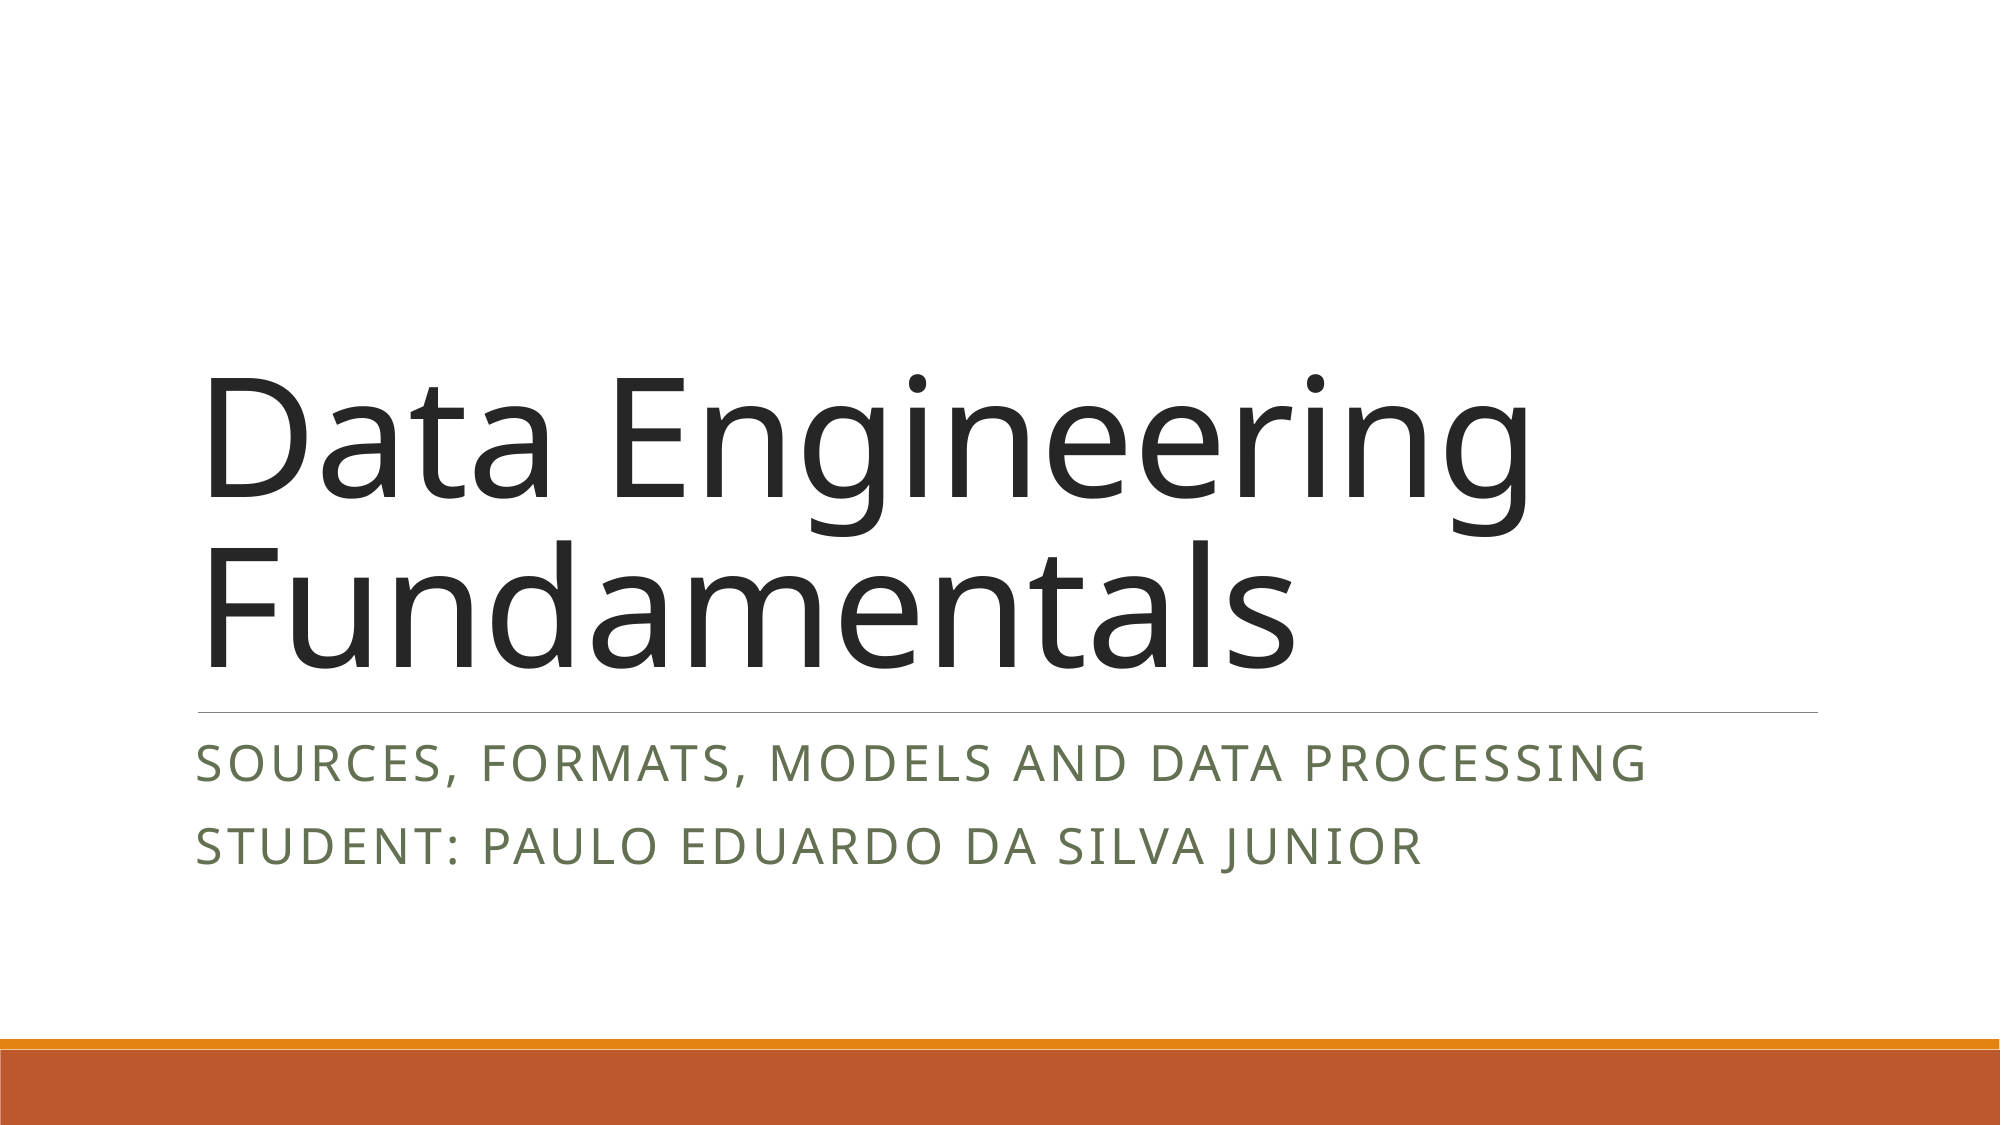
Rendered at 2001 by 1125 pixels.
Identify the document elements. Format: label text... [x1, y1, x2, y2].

subtitle Sources, Formats, Models and Data Processing Student: Paulo Eduardo da Silva Junior [180, 730, 1831, 919]
title Data Engineering Fundamentals [180, 124, 1830, 710]
